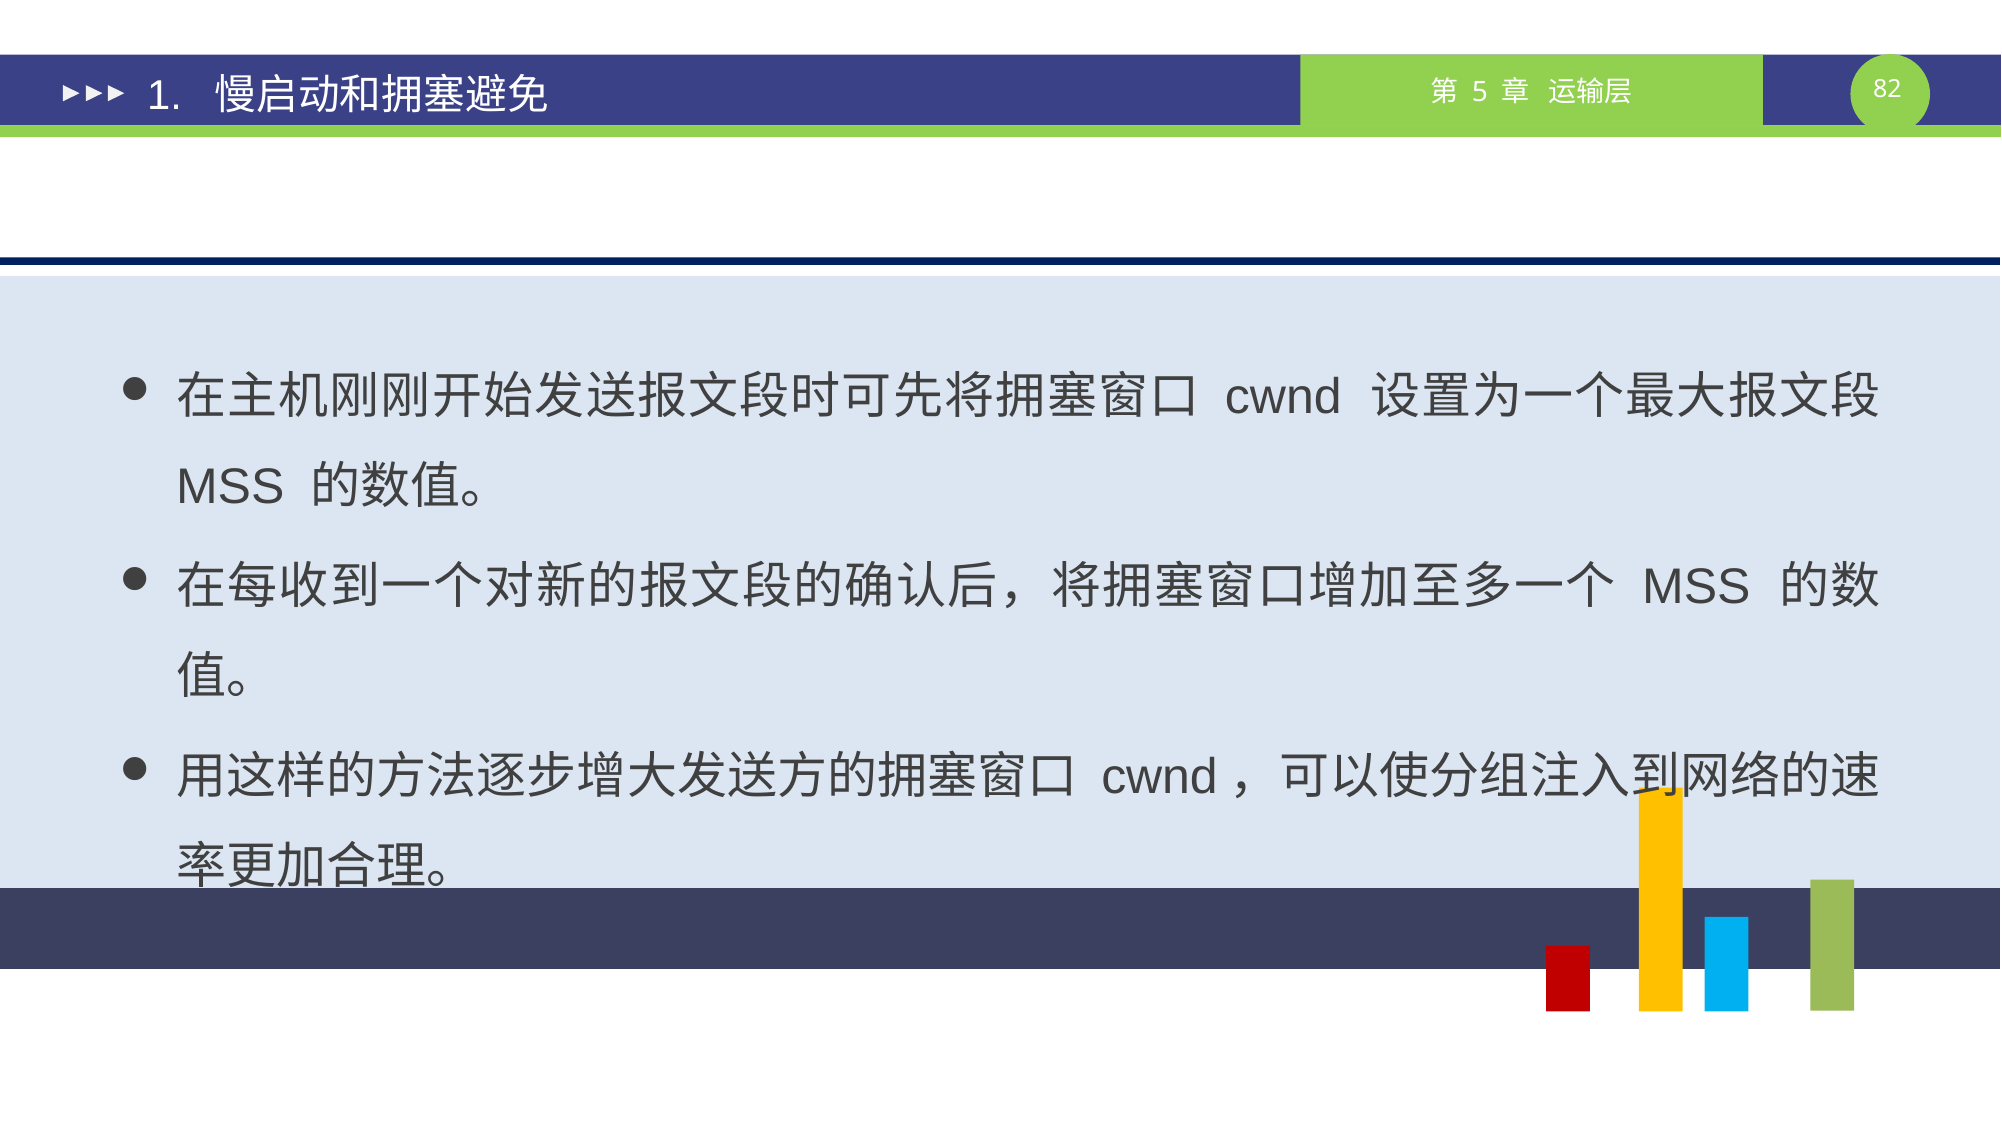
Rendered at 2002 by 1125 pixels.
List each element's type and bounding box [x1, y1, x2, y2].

list [99, 323, 1901, 975]
text_box [0, 255, 2001, 267]
text_box [1545, 787, 1855, 1012]
title [127, 57, 1003, 129]
text_box [0, 274, 2001, 971]
